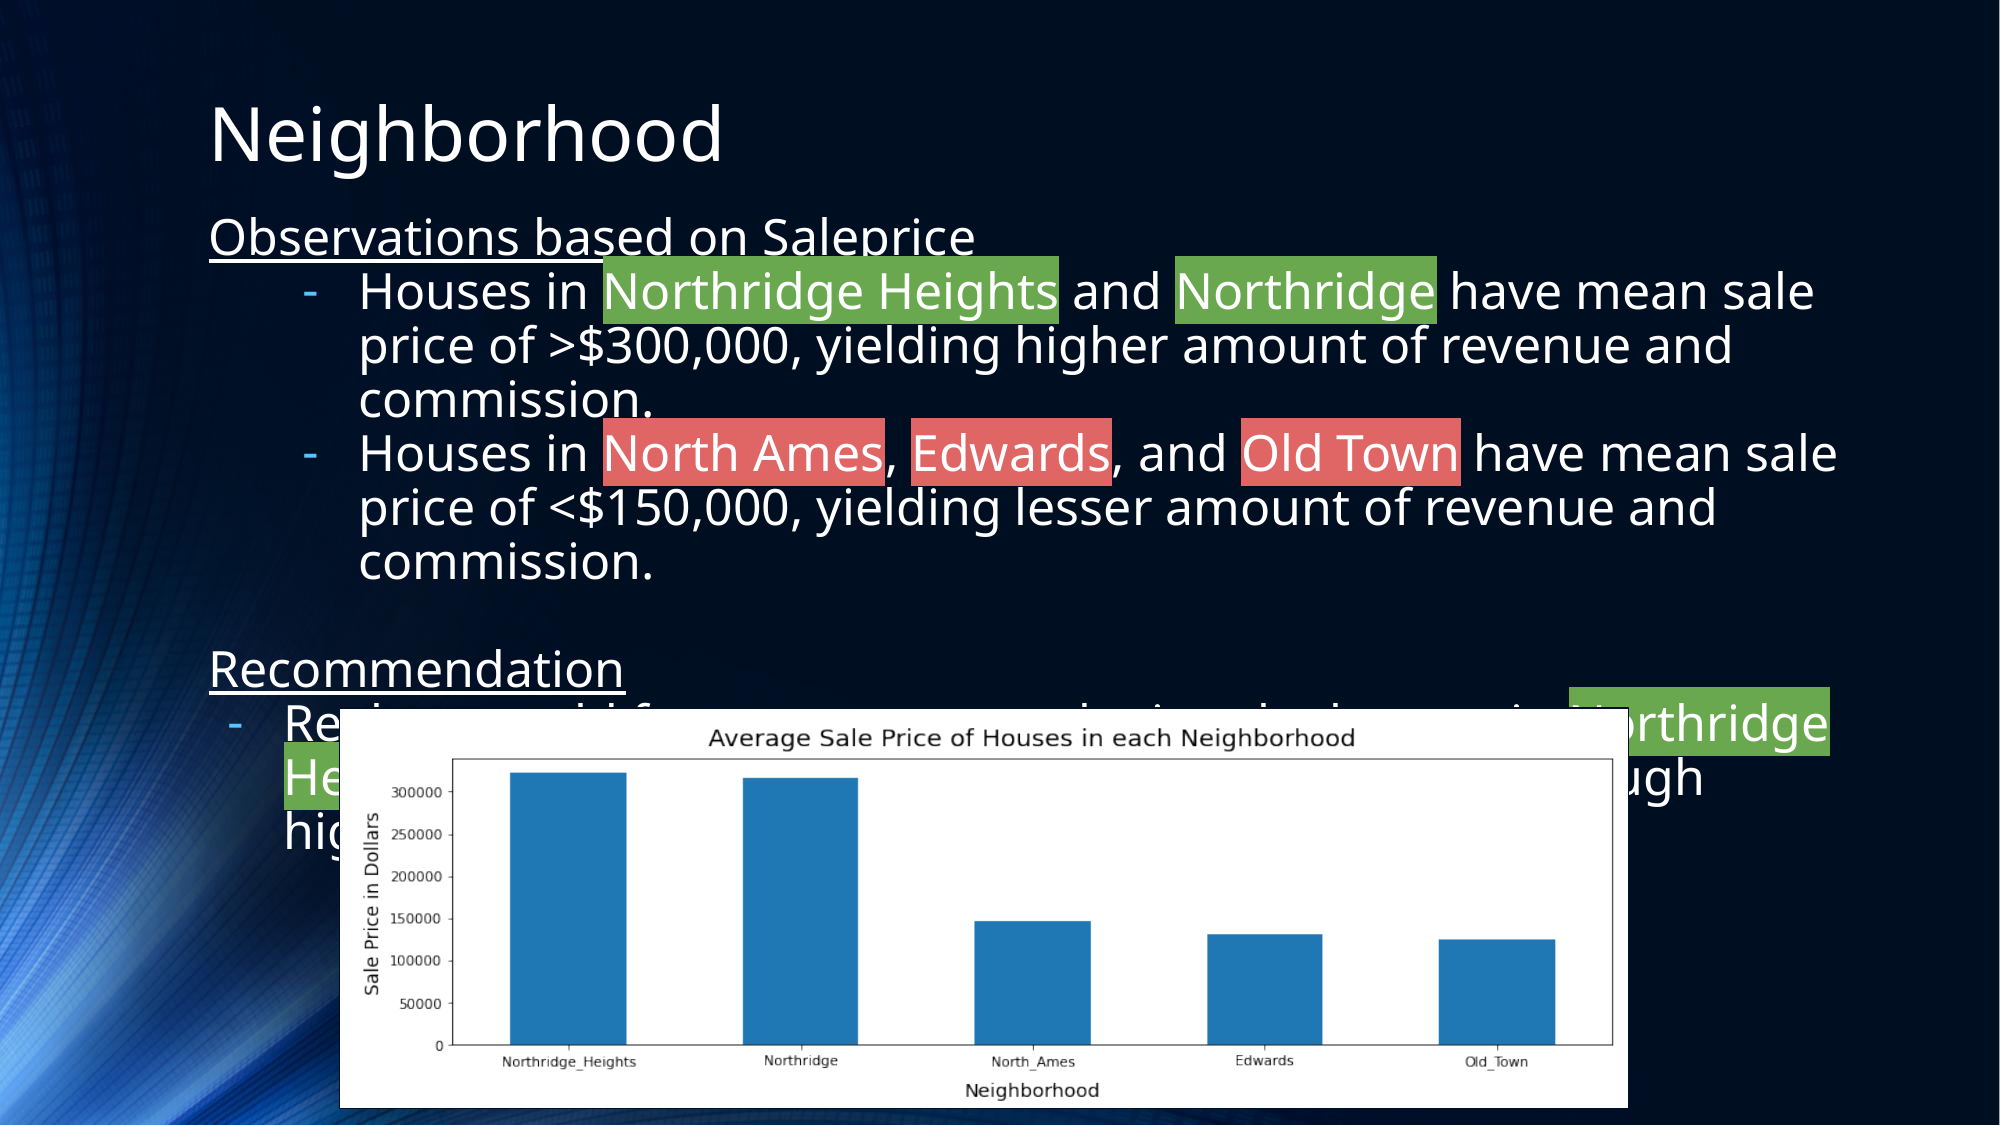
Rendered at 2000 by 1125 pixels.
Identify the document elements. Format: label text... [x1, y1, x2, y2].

picture [0, 0, 2000, 1125]
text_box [339, 707, 1629, 1109]
title Neighborhood [193, 64, 1694, 186]
list Observations based on Saleprice Houses in Northridge Heights and Northridge have mean sale price of >$300,000, yielding higher amount of revenue and commission. Houses in North Ames, Edwards, and Old Town have mean sale price of <$150,000, yielding lesser amount of revenue and commission. Recommendation Realtors could focus more on marketing the houses in Northridge Heights and Northridge to generate higher revenue through higher sale prices. [193, 204, 1875, 1079]
